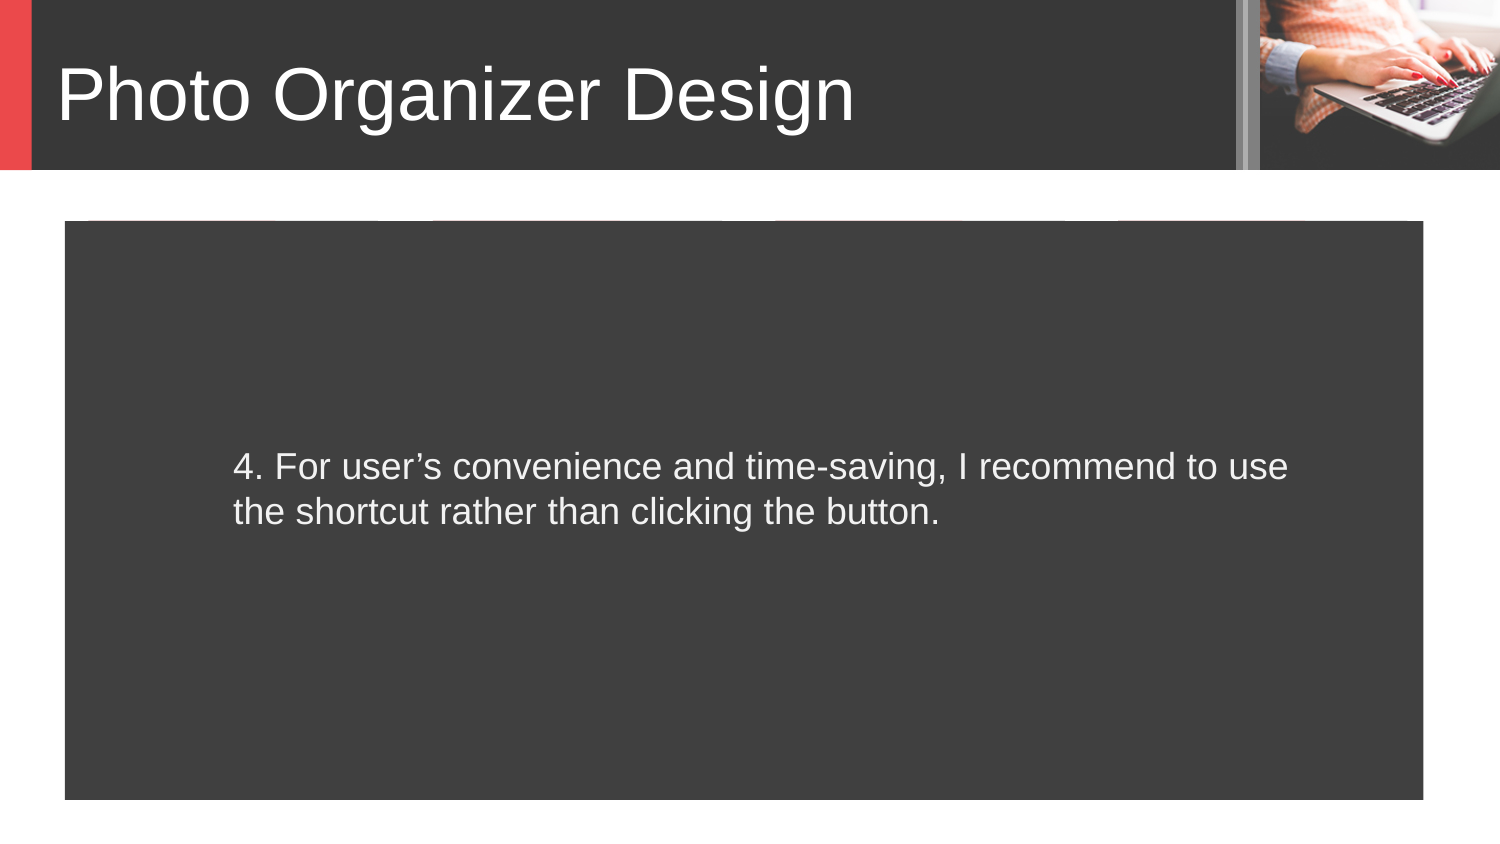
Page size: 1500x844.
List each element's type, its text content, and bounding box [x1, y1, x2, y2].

text_box [63, 219, 1425, 802]
list Photo Organizer Design [41, 43, 1223, 138]
text_box 4. For user’s convenience and time-saving, I recommend to use the shortcut rather than clicking the button. [218, 434, 1329, 585]
picture [0, 0, 1500, 844]
